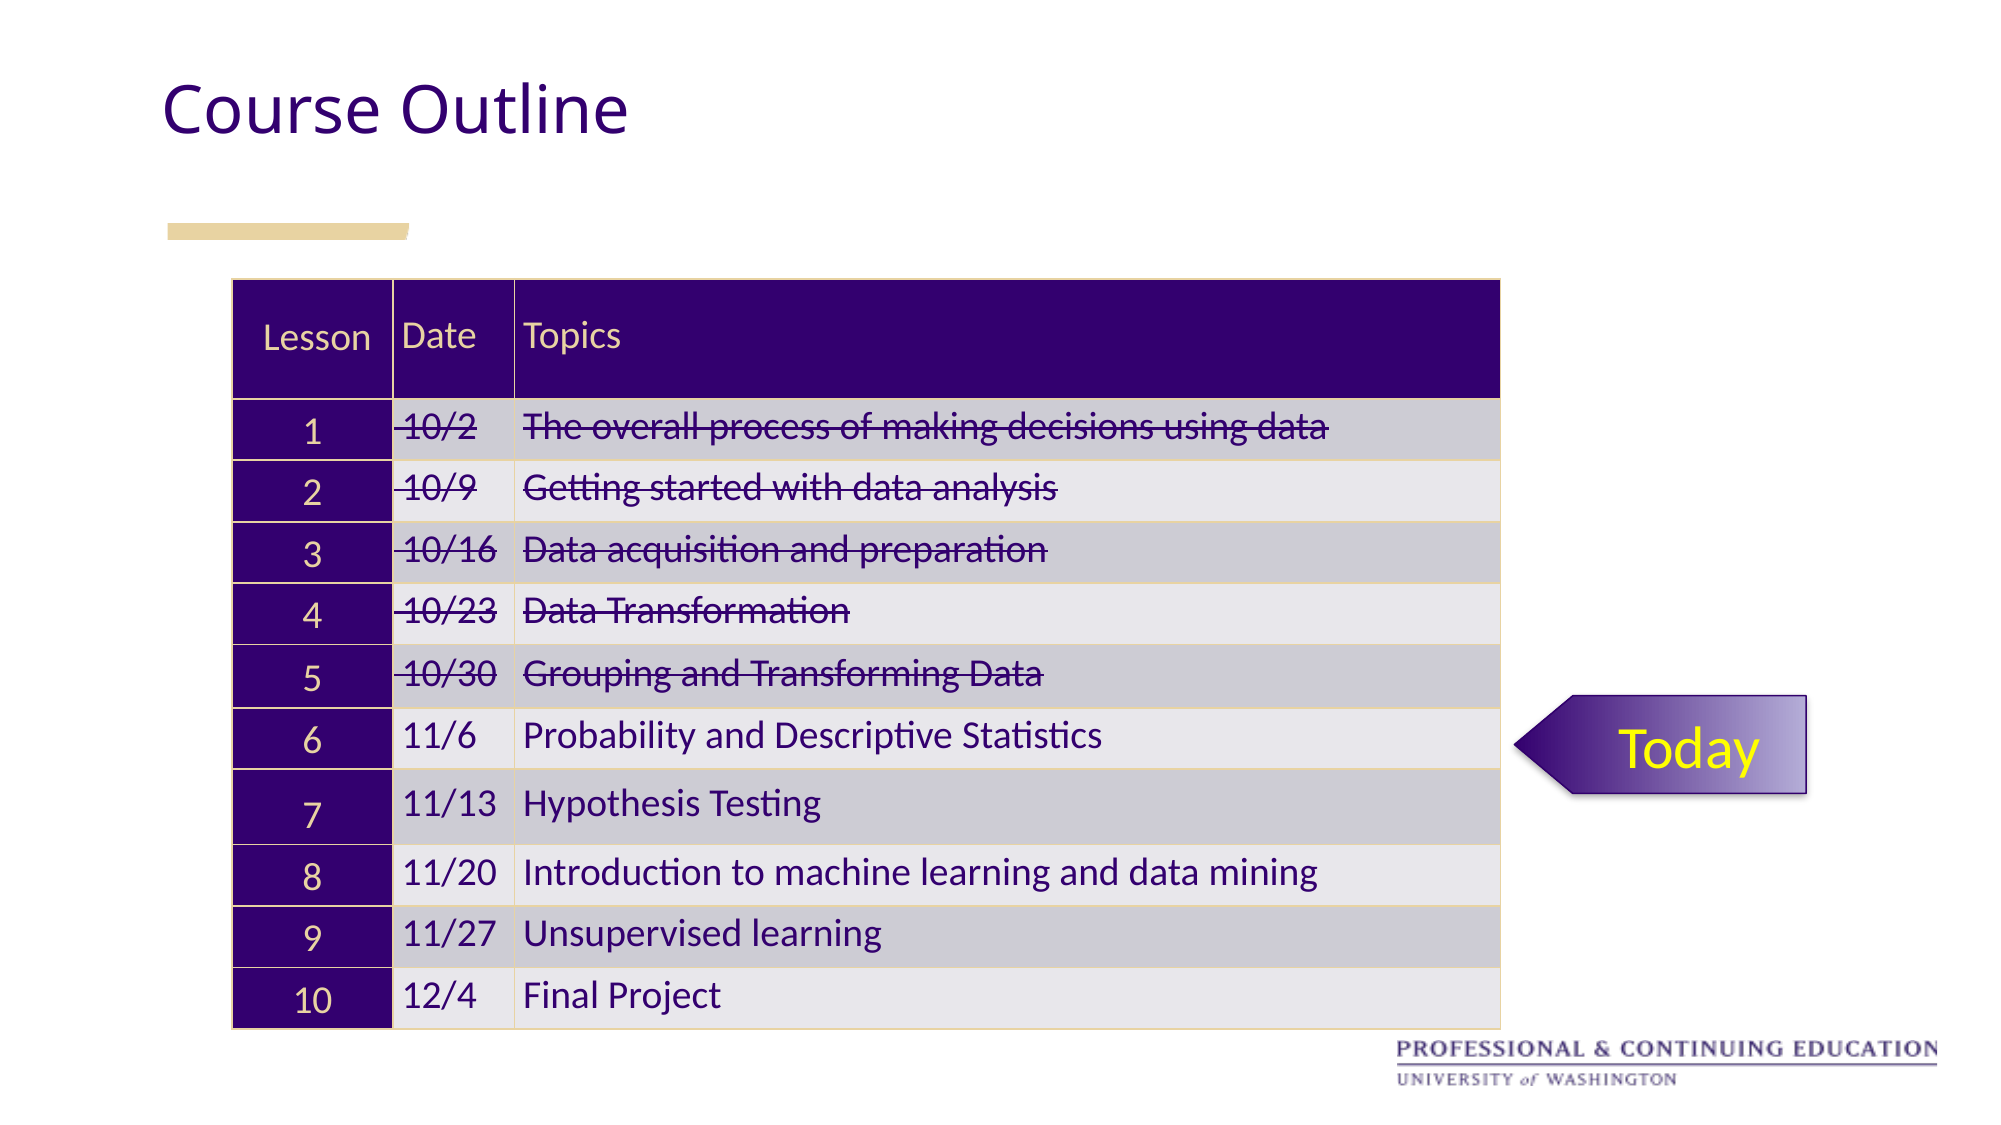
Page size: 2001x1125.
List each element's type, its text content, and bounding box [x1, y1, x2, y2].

table_cell 11/20 [394, 845, 514, 905]
table_cell 3 [233, 523, 392, 582]
table_cell Introduction to machine learning and data mining [515, 845, 1500, 905]
table_cell 11/27 [394, 907, 514, 967]
table_header Lesson [233, 280, 392, 398]
table_cell Hypothesis Testing [515, 770, 1500, 844]
table_cell 10/23 [394, 584, 514, 644]
table_cell 7 [233, 770, 392, 844]
table_cell 11/13 [394, 770, 514, 844]
table_cell Final Project [515, 968, 1500, 1028]
table_cell Grouping and Transforming Data [515, 645, 1500, 707]
text_box Today [1513, 694, 1807, 795]
table_cell 11/6 [394, 709, 514, 768]
table_cell 10/30 [394, 645, 514, 707]
table_cell Data acquisition and preparation [515, 523, 1500, 582]
table_cell 10/16 [394, 523, 514, 582]
table_cell Unsupervised learning [515, 907, 1500, 967]
table_cell 12/4 [394, 968, 514, 1028]
table_cell 1 [233, 400, 392, 459]
table_cell 10/2 [394, 400, 514, 459]
table_header Date [394, 280, 514, 398]
table_cell 9 [233, 907, 392, 967]
table_cell 6 [233, 709, 392, 768]
table_cell 2 [233, 461, 392, 521]
table_cell 10/9 [394, 461, 514, 521]
list Course Outline [146, 60, 1938, 224]
table_cell Getting started with data analysis [515, 461, 1500, 521]
table_cell Data Transformation [515, 584, 1500, 644]
table_cell 4 [233, 584, 392, 644]
table_cell The overall process of making decisions using data [515, 400, 1500, 459]
table_cell Probability and Descriptive Statistics [515, 709, 1500, 768]
table_header Topics [515, 280, 1500, 398]
table_cell 10 [233, 968, 392, 1028]
table_cell 5 [233, 645, 392, 707]
table_cell 8 [233, 845, 392, 905]
